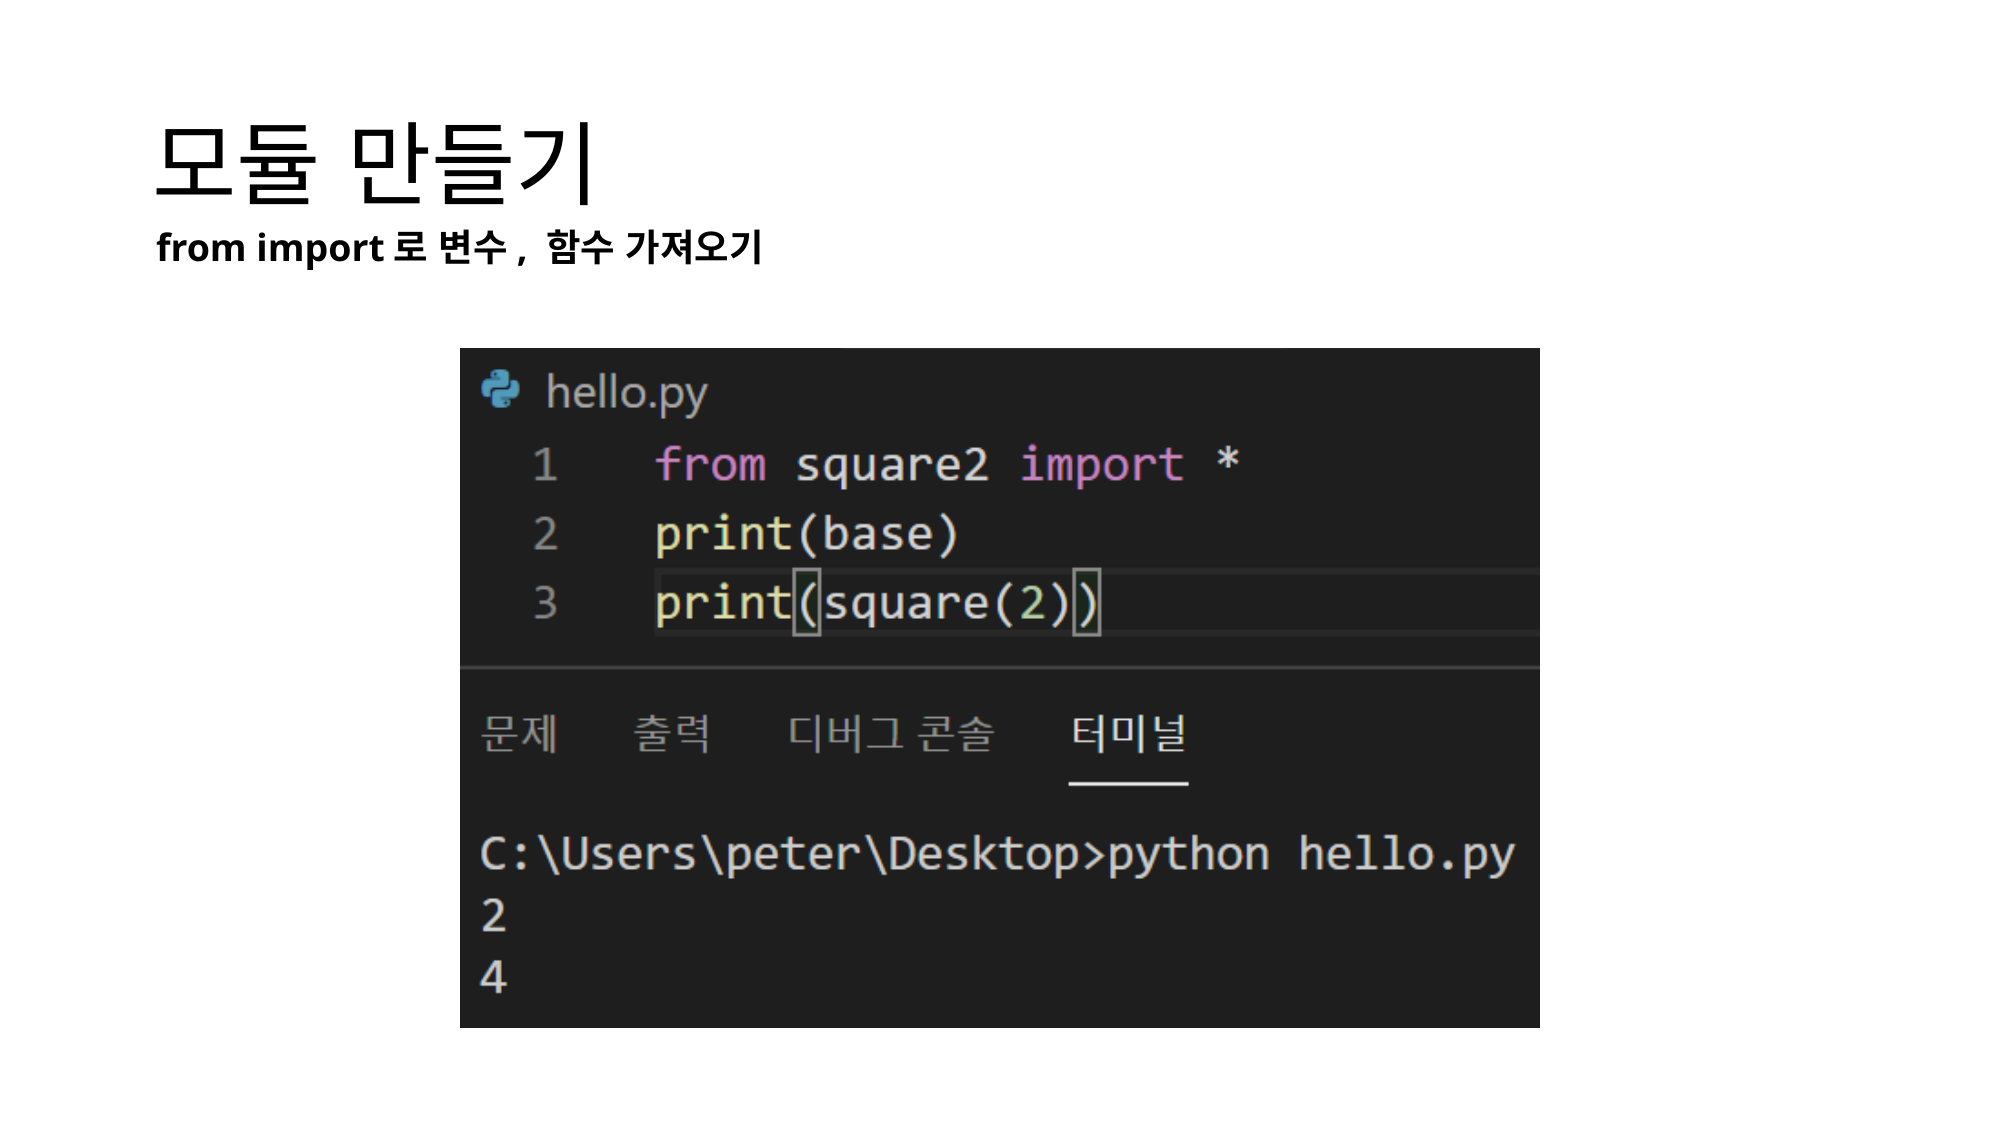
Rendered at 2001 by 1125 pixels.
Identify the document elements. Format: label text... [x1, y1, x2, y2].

picture [460, 348, 1540, 1028]
title 모듈 만들기 [137, 59, 1863, 278]
text_box from import로 변수, 함수 가져오기 [141, 216, 779, 277]
